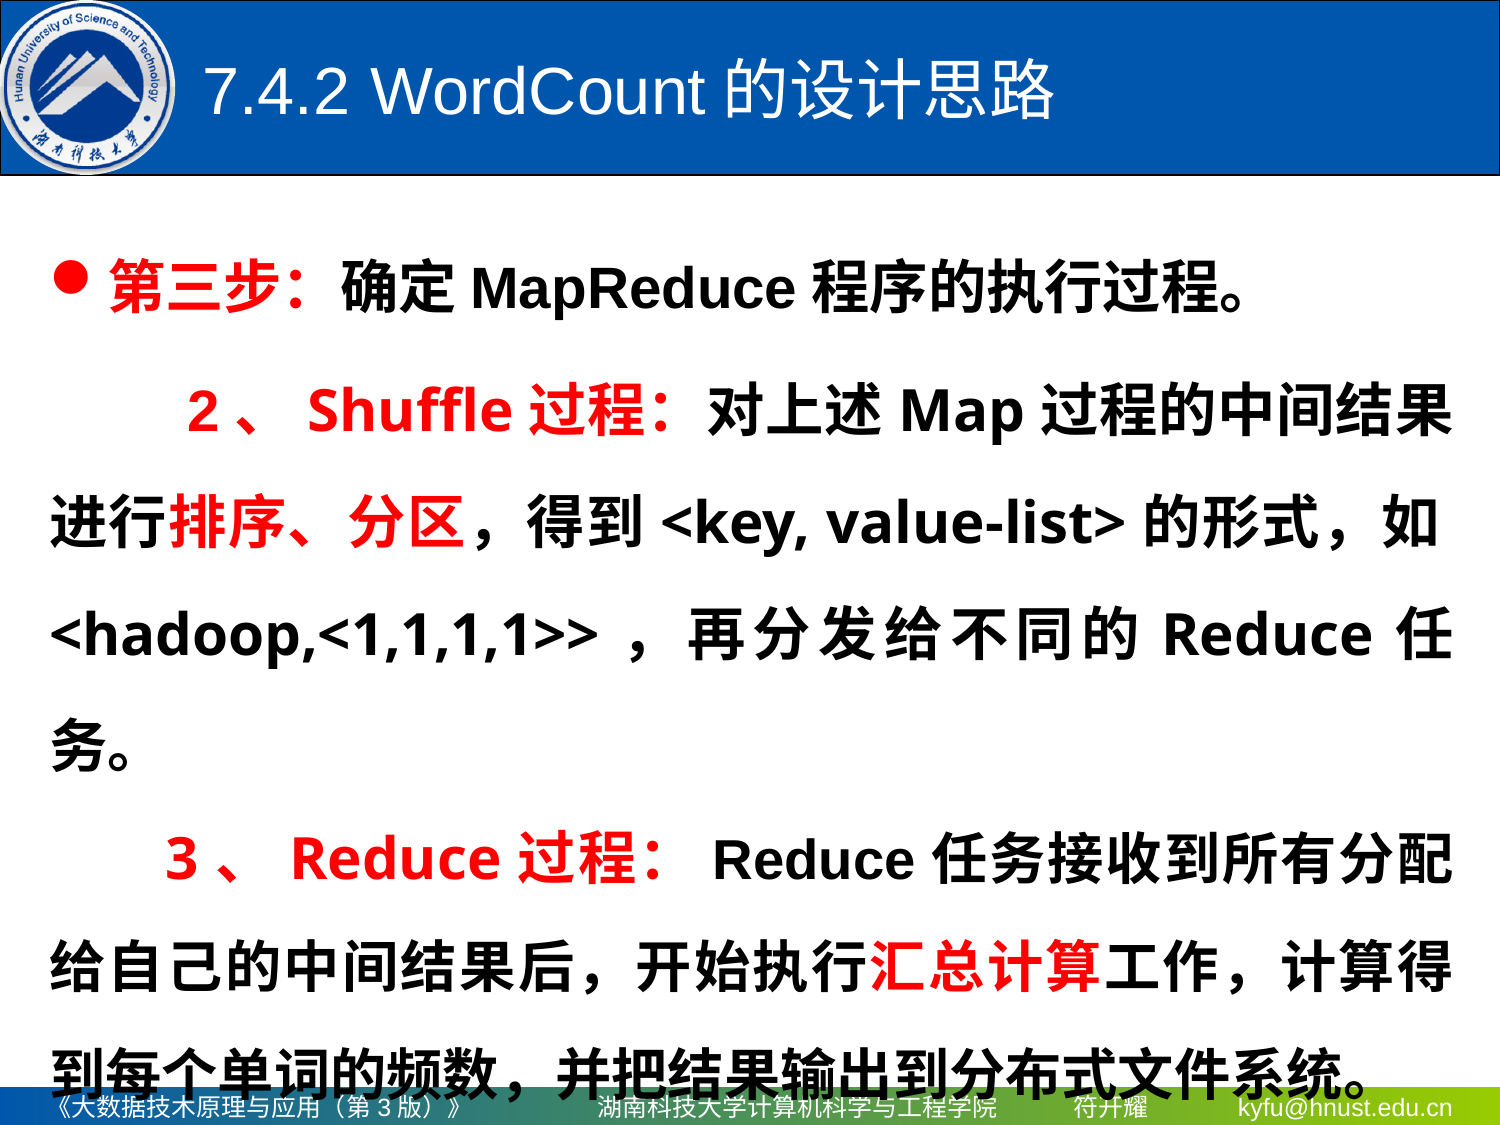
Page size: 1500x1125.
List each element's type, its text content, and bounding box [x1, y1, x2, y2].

list 第三步：确定MapReduce程序的执行过程。 2、Shuffle过程：对上述Map过程的中间结果进行排序、分区，得到<key, value-list>的形式，如<hadoop,<1,1,1,1>>，再分发给不同的Reduce任务。 3、Reduce过程：Reduce任务接收到所有分配给自己的中间结果后，开始执行汇总计算工作，计算得到每个单词的频数，并把结果输出到分布式文件系统。 [33, 199, 1469, 1006]
title 7.4.2 WordCount的设计思路 [187, 12, 1500, 163]
picture [0, 0, 176, 175]
